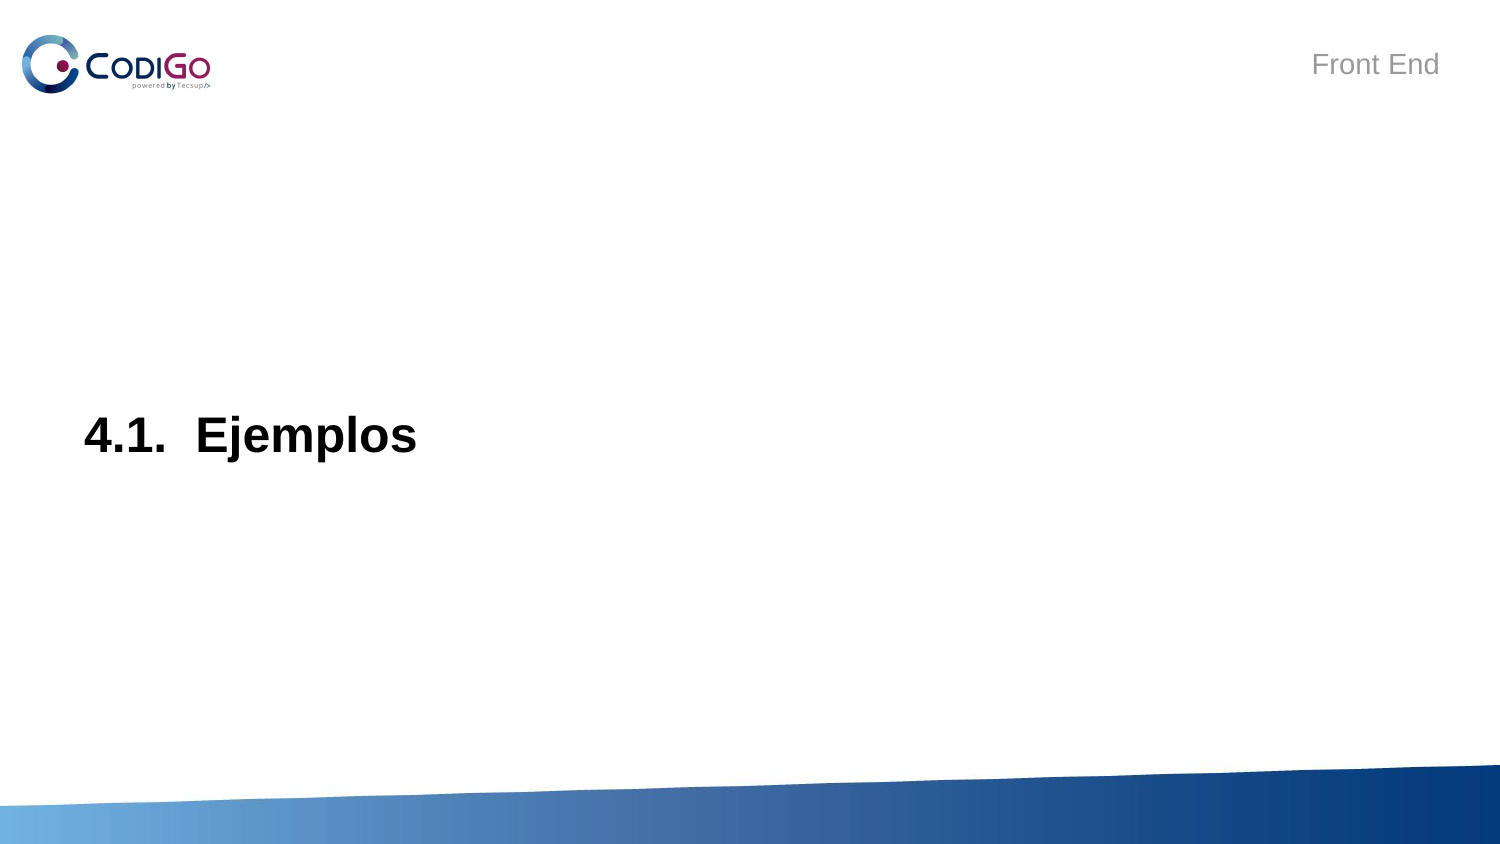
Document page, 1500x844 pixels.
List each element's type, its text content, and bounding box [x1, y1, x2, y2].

title 4.1. Ejemplos [0, 363, 950, 502]
picture [0, 0, 1500, 844]
